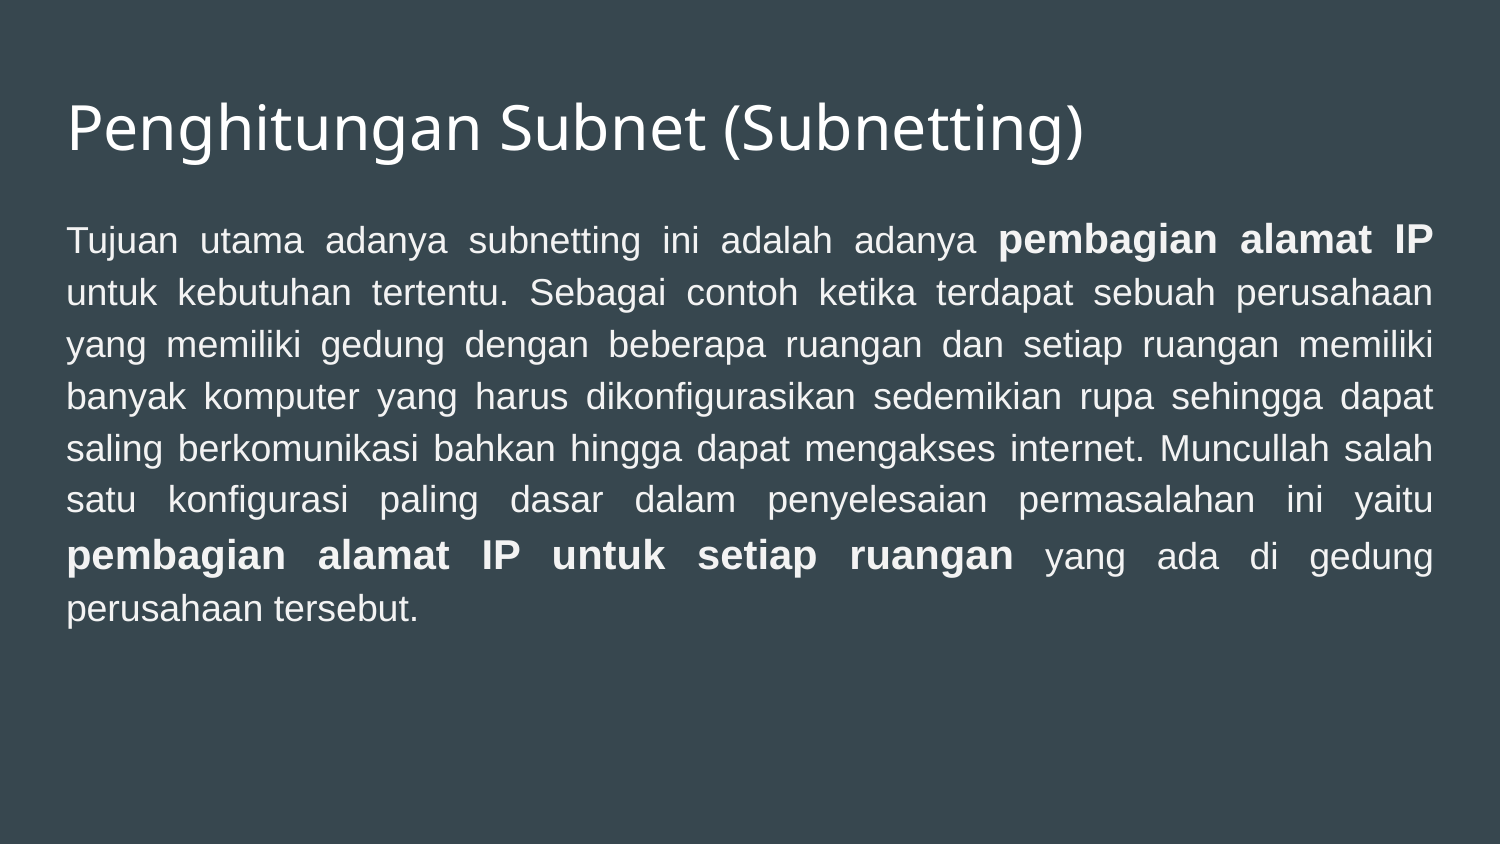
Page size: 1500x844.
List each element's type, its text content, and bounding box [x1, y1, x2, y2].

list Tujuan utama adanya subnetting ini adalah adanya pembagian alamat IP untuk kebutuhan tertentu. Sebagai contoh ketika terdapat sebuah perusahaan yang memiliki gedung dengan beberapa ruangan dan setiap ruangan memiliki banyak komputer yang harus dikonfigurasikan sedemikian rupa sehingga dapat saling berkomunikasi bahkan hingga dapat mengakses internet. Muncullah salah satu konfigurasi paling dasar dalam penyelesaian permasalahan ini yaitu pembagian alamat IP untuk setiap ruangan yang ada di gedung perusahaan tersebut. [51, 189, 1449, 750]
title Penghitungan Subnet (Subnetting) [51, 72, 1449, 167]
